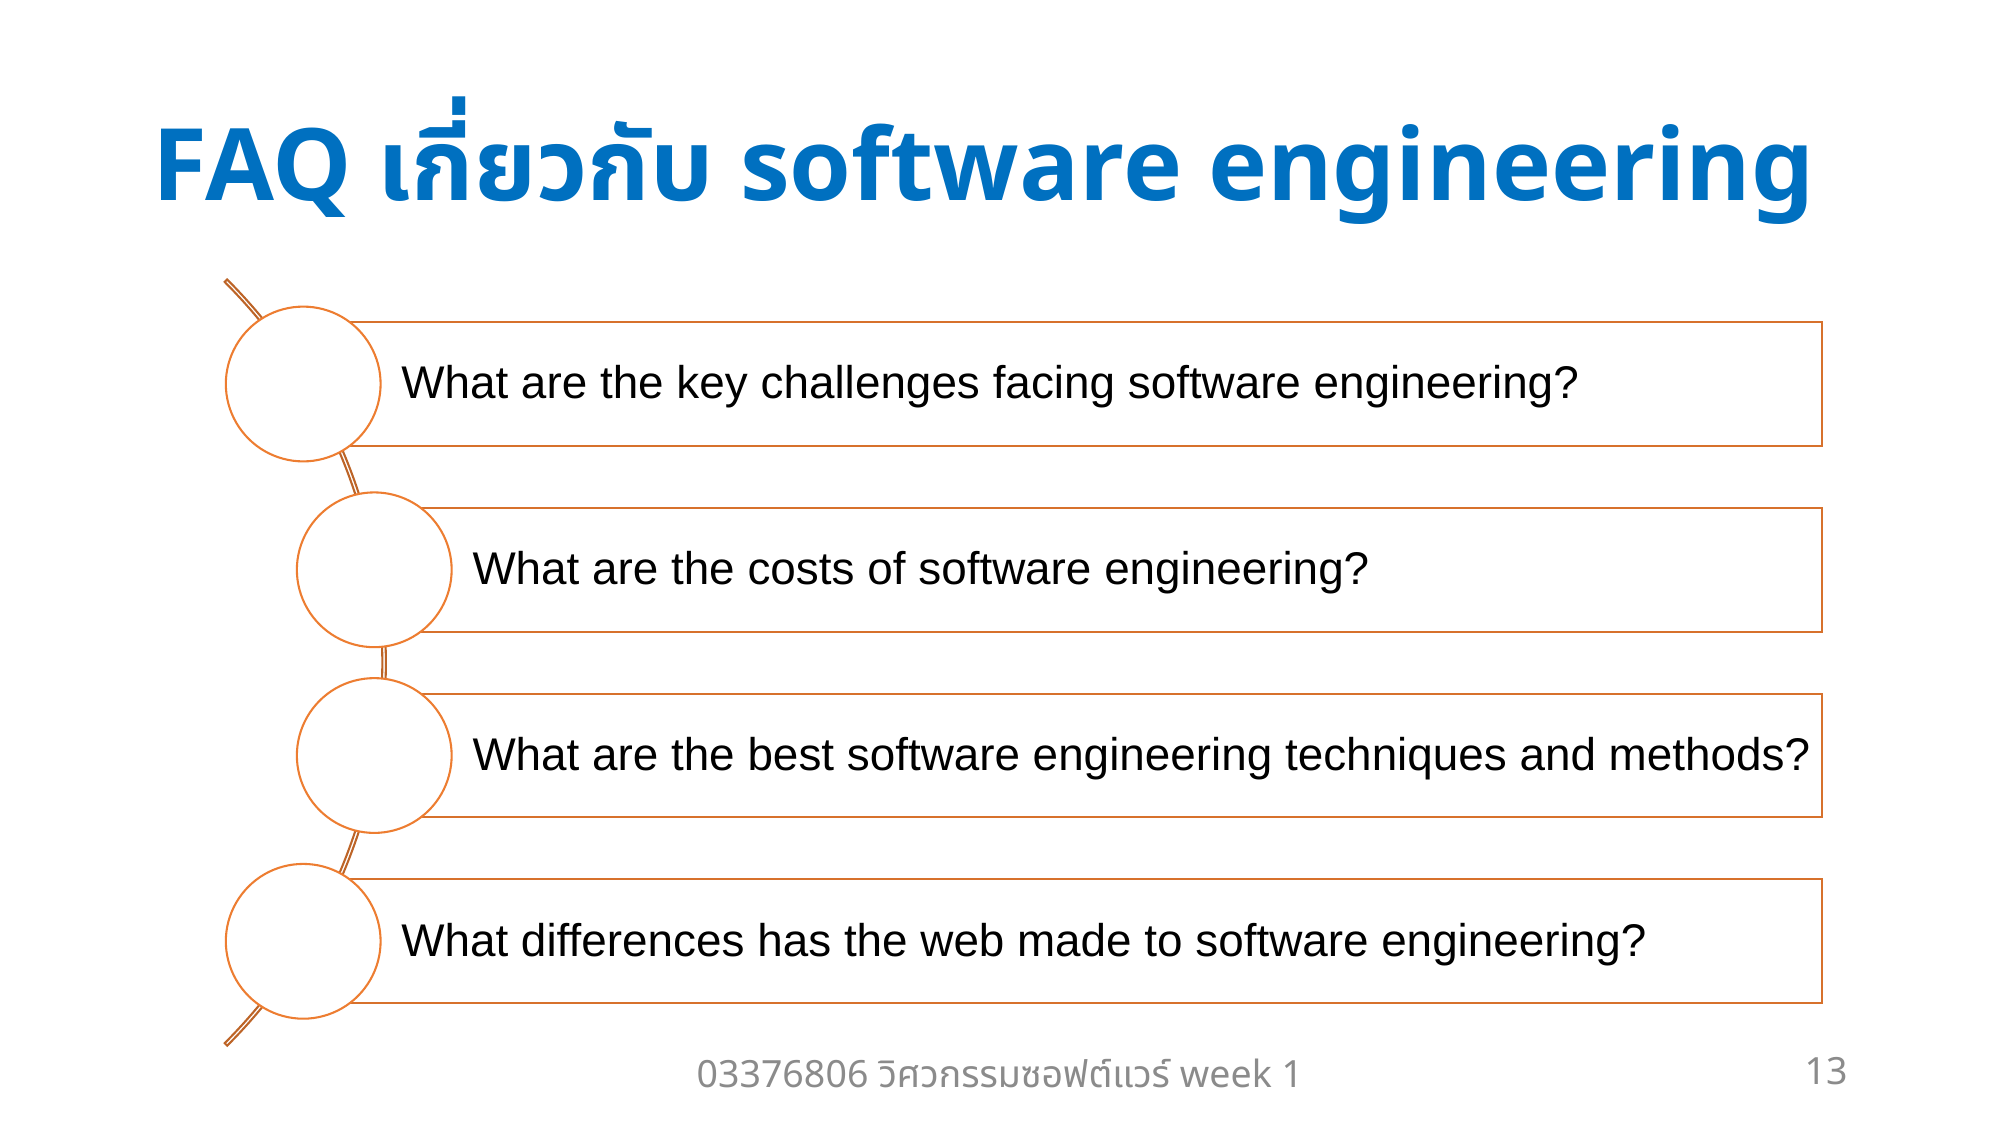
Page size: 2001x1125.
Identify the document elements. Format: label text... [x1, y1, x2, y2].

title FAQ เกี่ยวกับ software engineering [137, 59, 1863, 278]
footer 03376806 วิศวกรรมซอฟต์แวร์ week 1 [662, 1066, 1338, 1103]
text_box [212, 260, 1834, 1066]
slide_number 13 [1412, 1042, 1863, 1103]
